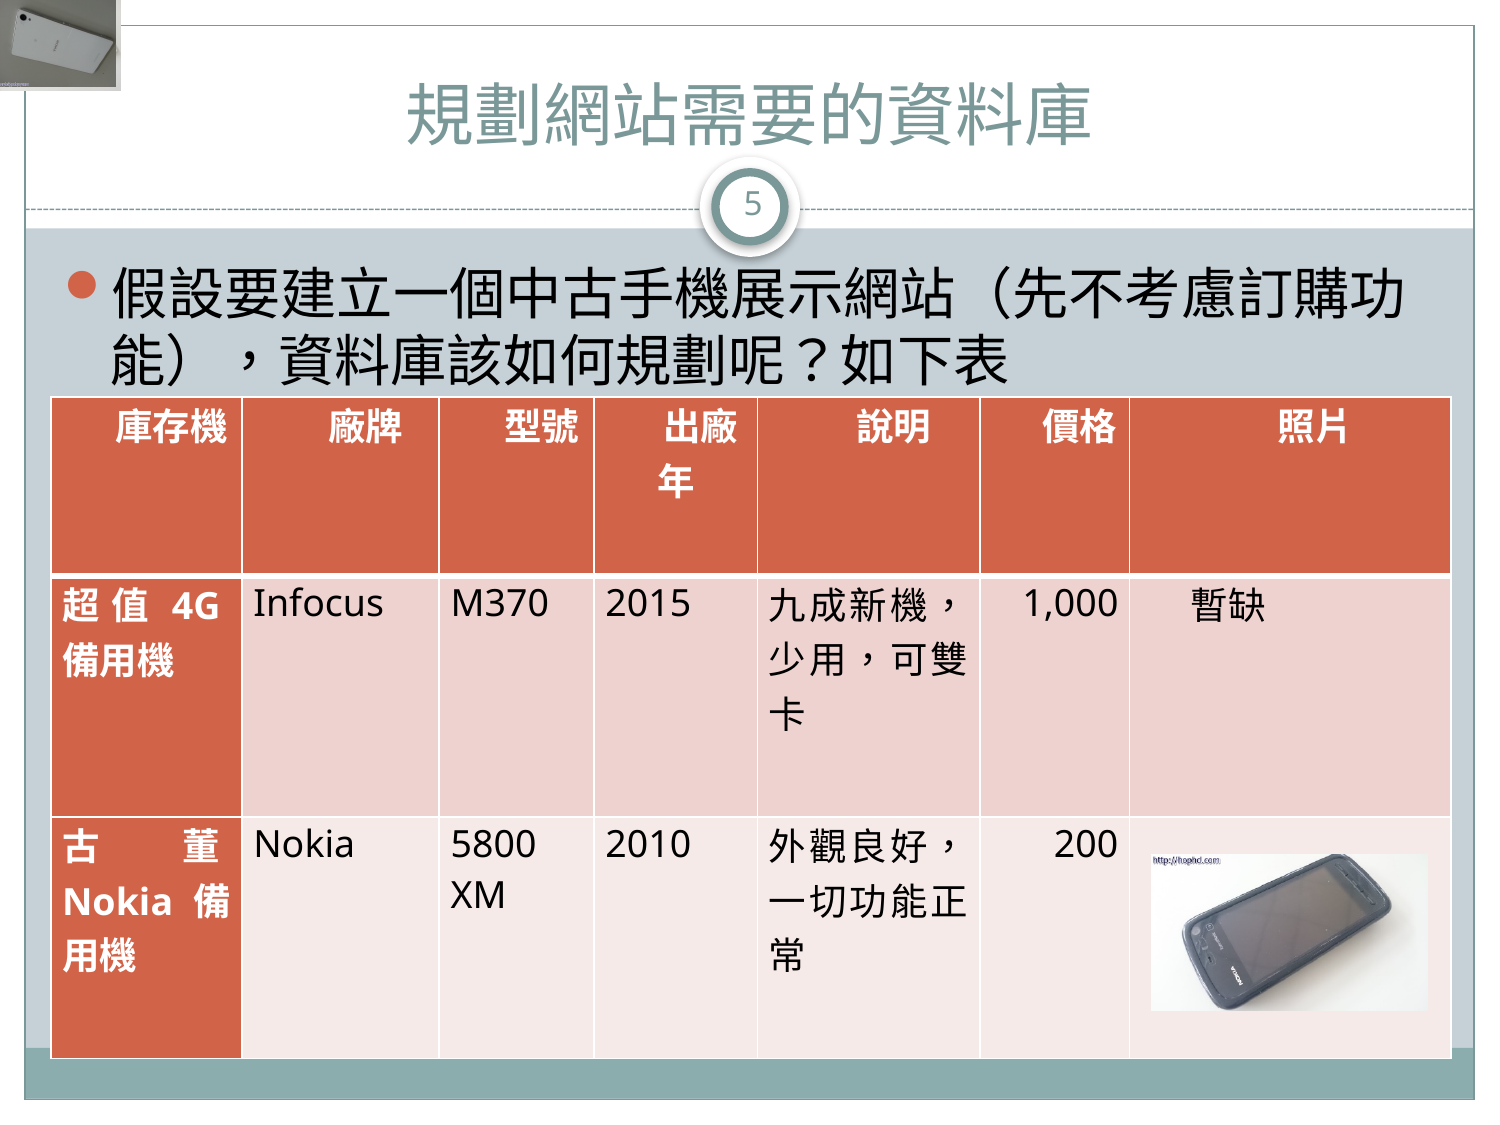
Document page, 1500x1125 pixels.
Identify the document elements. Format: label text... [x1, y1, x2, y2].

table_cell 古董Nokia備用機 [52, 818, 241, 1058]
table_header 廠牌 [243, 398, 438, 573]
table_cell M370 [440, 579, 593, 816]
slide_number 5 [715, 168, 791, 241]
table_cell 5800 XM [440, 818, 593, 1058]
table_header 說明 [758, 398, 979, 573]
picture [1151, 854, 1428, 1011]
table_cell 九成新機，少用，可雙卡 [758, 579, 979, 816]
table_header 出廠年 [595, 398, 757, 573]
table_cell 2010 [595, 818, 757, 1058]
table_header 照片 [1130, 398, 1450, 573]
table_cell [1130, 818, 1450, 1058]
table_cell 外觀良好，一切功能正常 [758, 818, 979, 1058]
table_cell 200 [981, 818, 1129, 1058]
table_cell 超值4G備用機 [52, 579, 241, 816]
table_cell 2015 [595, 579, 757, 816]
list 假設要建立一個中古手機展示網站（先不考慮訂購功能），資料庫該如何規劃呢？如下表 [49, 250, 1445, 396]
table_cell 1,000 [981, 579, 1129, 816]
table_cell 暫缺 [1130, 579, 1450, 816]
table_cell Nokia [243, 818, 438, 1058]
table_header 型號 [440, 398, 593, 573]
picture [0, 0, 121, 91]
title 規劃網站需要的資料庫 [49, 37, 1450, 162]
table_header 庫存機 [52, 398, 241, 573]
table_header 價格 [981, 398, 1129, 573]
table_cell Infocus [243, 579, 438, 816]
